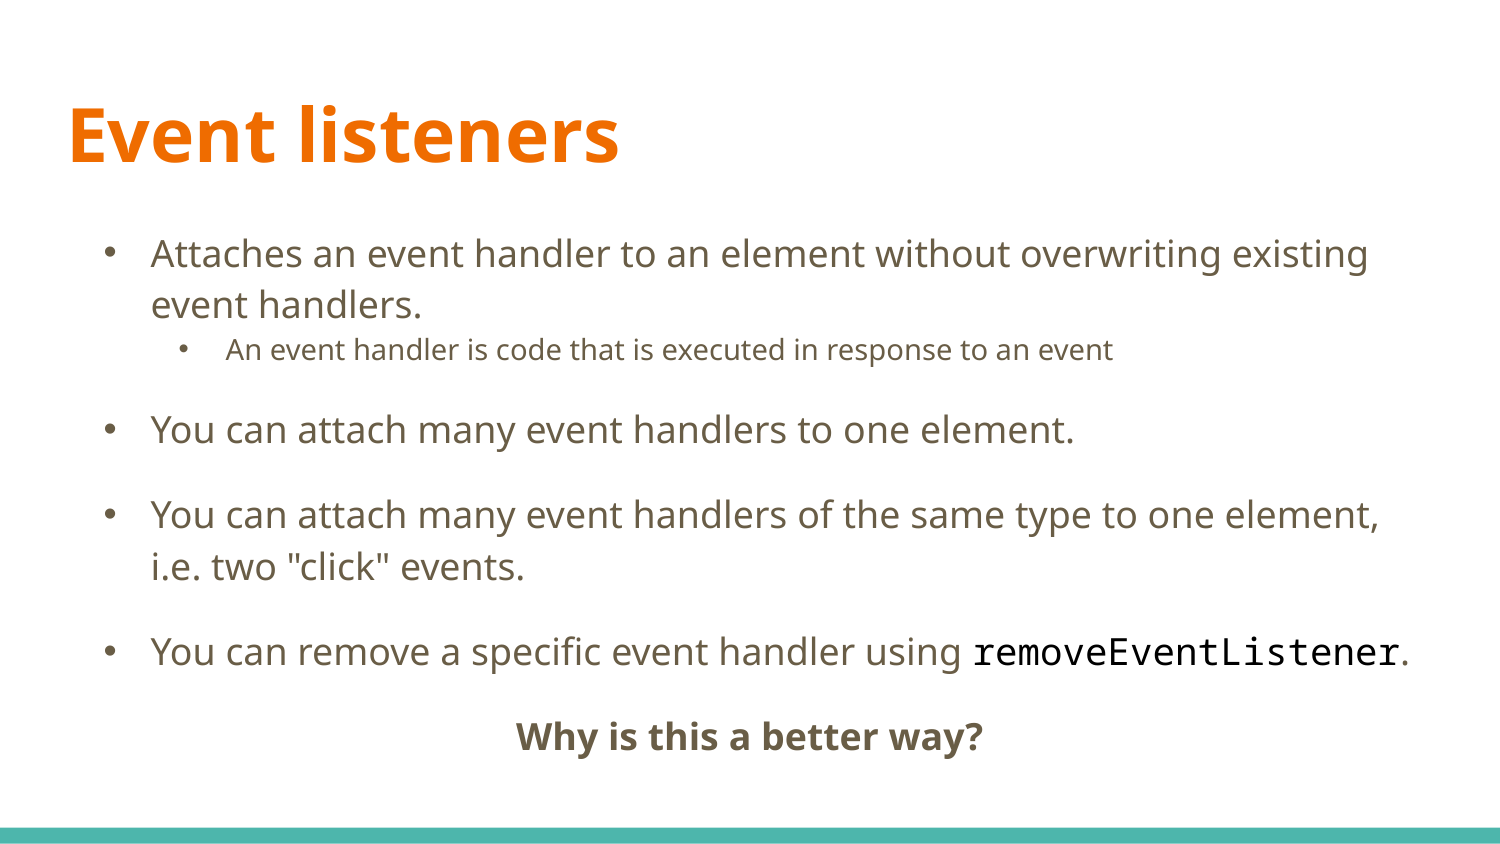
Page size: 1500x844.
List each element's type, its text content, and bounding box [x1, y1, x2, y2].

title Event listeners [51, 72, 1449, 189]
list Attaches an event handler to an element without overwriting existing event handlers. An event handler is code that is executed in response to an event You can attach many event handlers to one element. You can attach many event handlers of the same type to one element, i.e. two "click" events. You can remove a specific event handler using removeEventListener. Why is this a better way? [51, 207, 1449, 750]
